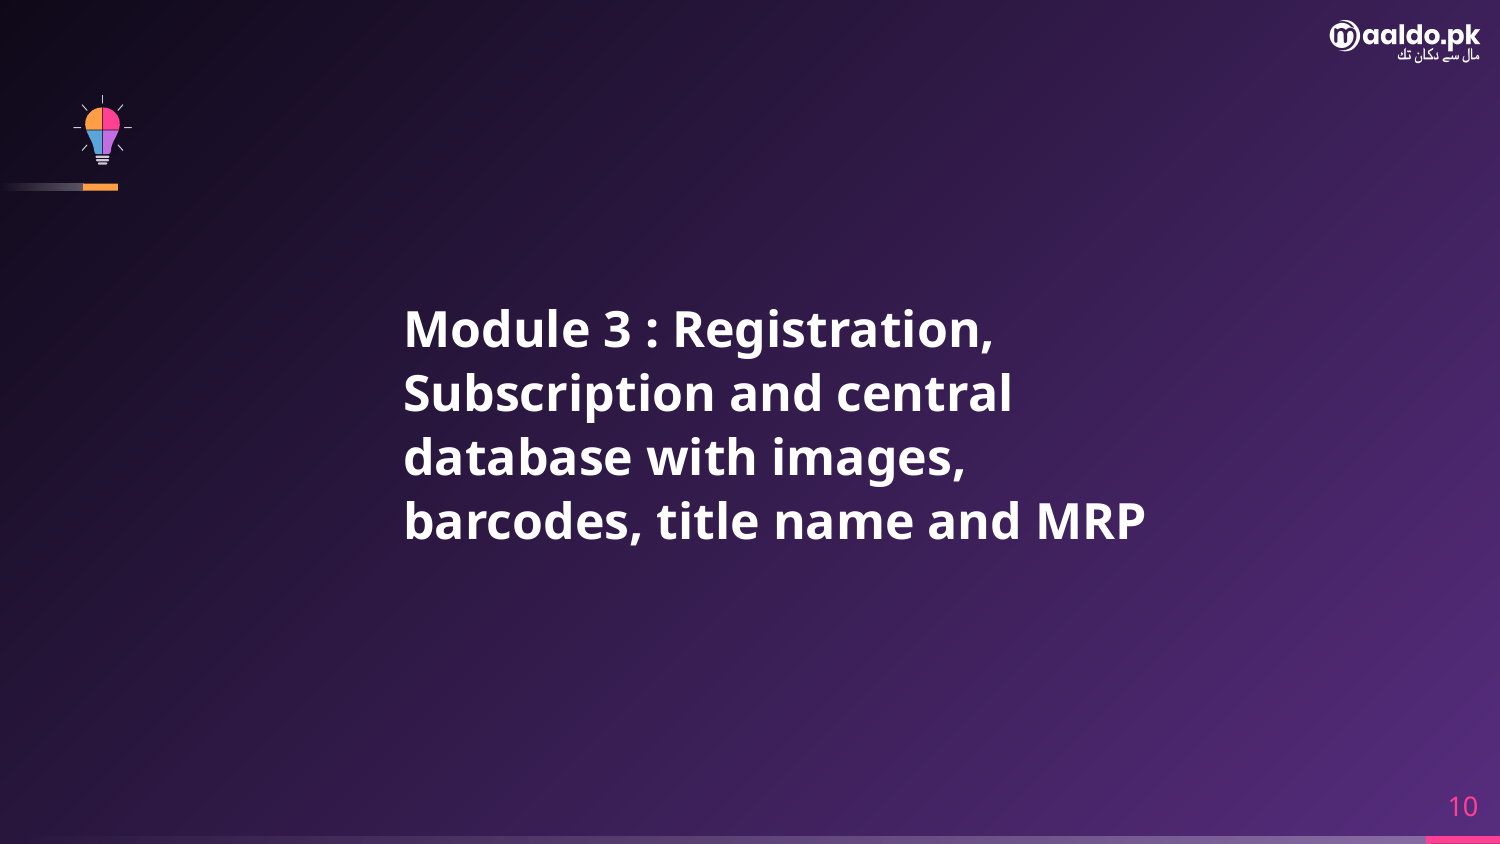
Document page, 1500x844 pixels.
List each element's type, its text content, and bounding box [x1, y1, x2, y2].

slide_number 10 [1426, 779, 1500, 837]
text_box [73, 94, 133, 165]
text_box Module 3 : Registration, Subscription and central database with images, barcodes, title name and MRP [388, 285, 1206, 558]
picture [1313, 11, 1497, 72]
